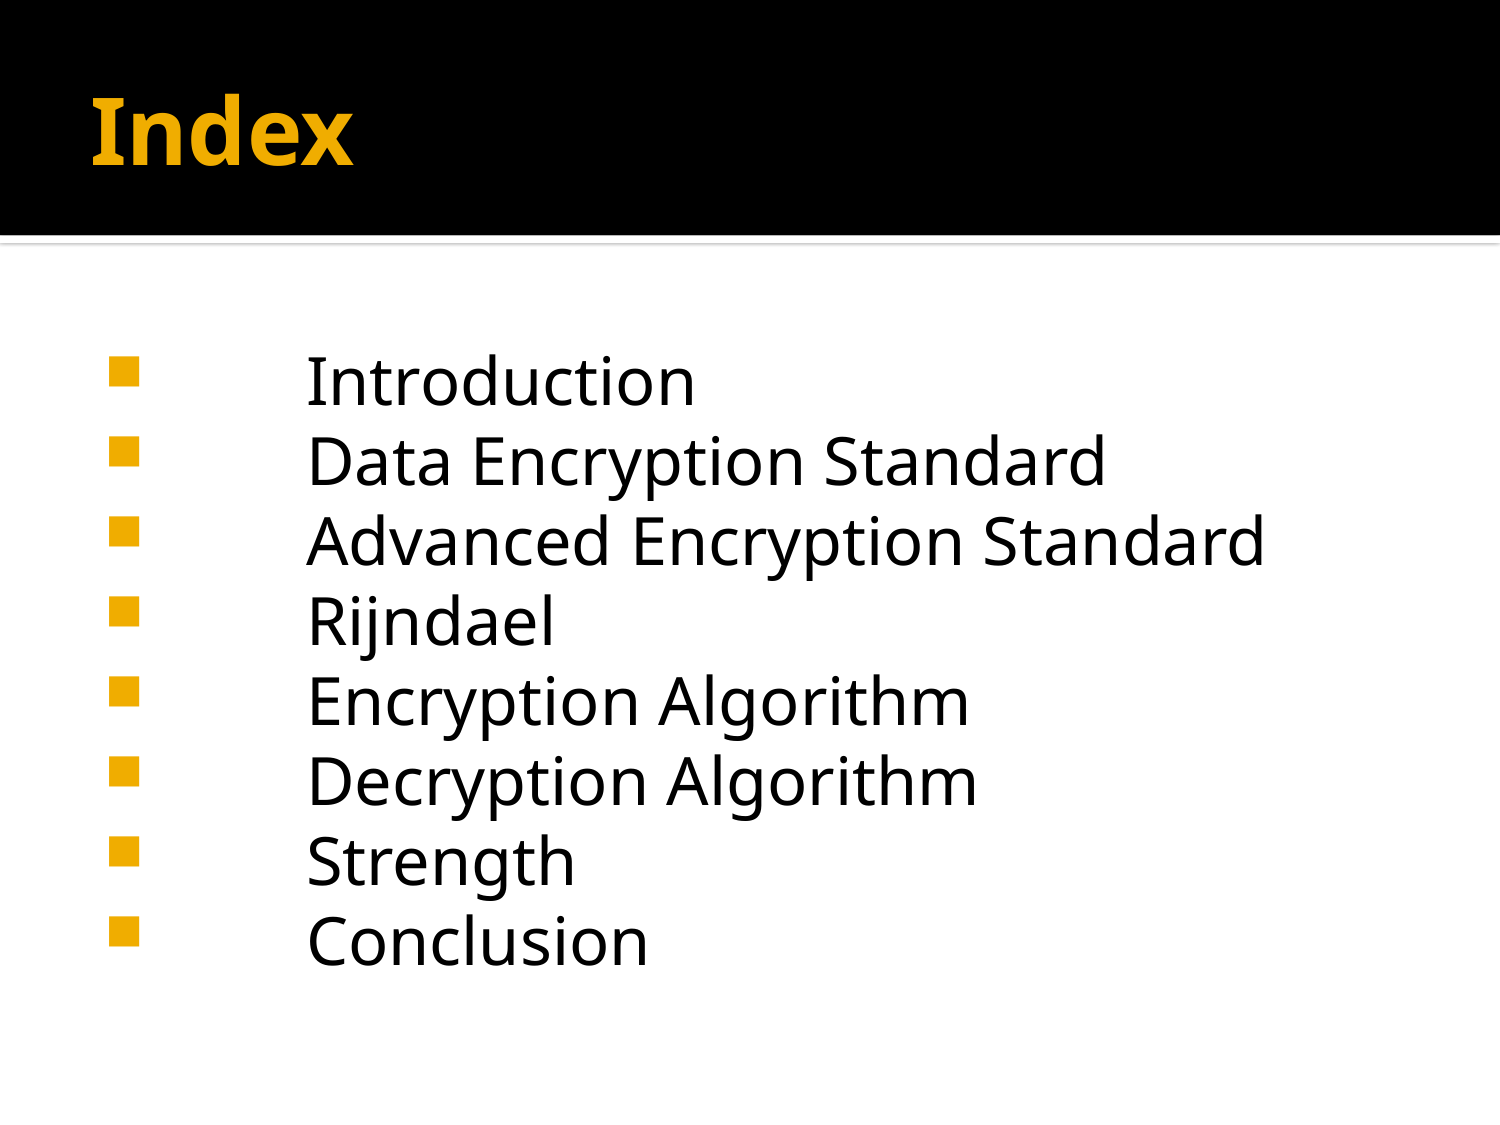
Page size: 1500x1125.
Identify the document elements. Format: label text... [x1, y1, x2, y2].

title Index [75, 25, 1425, 231]
list Introduction Data Encryption Standard Advanced Encryption Standard Rijndael Encryption Algorithm Decryption Algorithm Strength Conclusion [75, 323, 1425, 1083]
